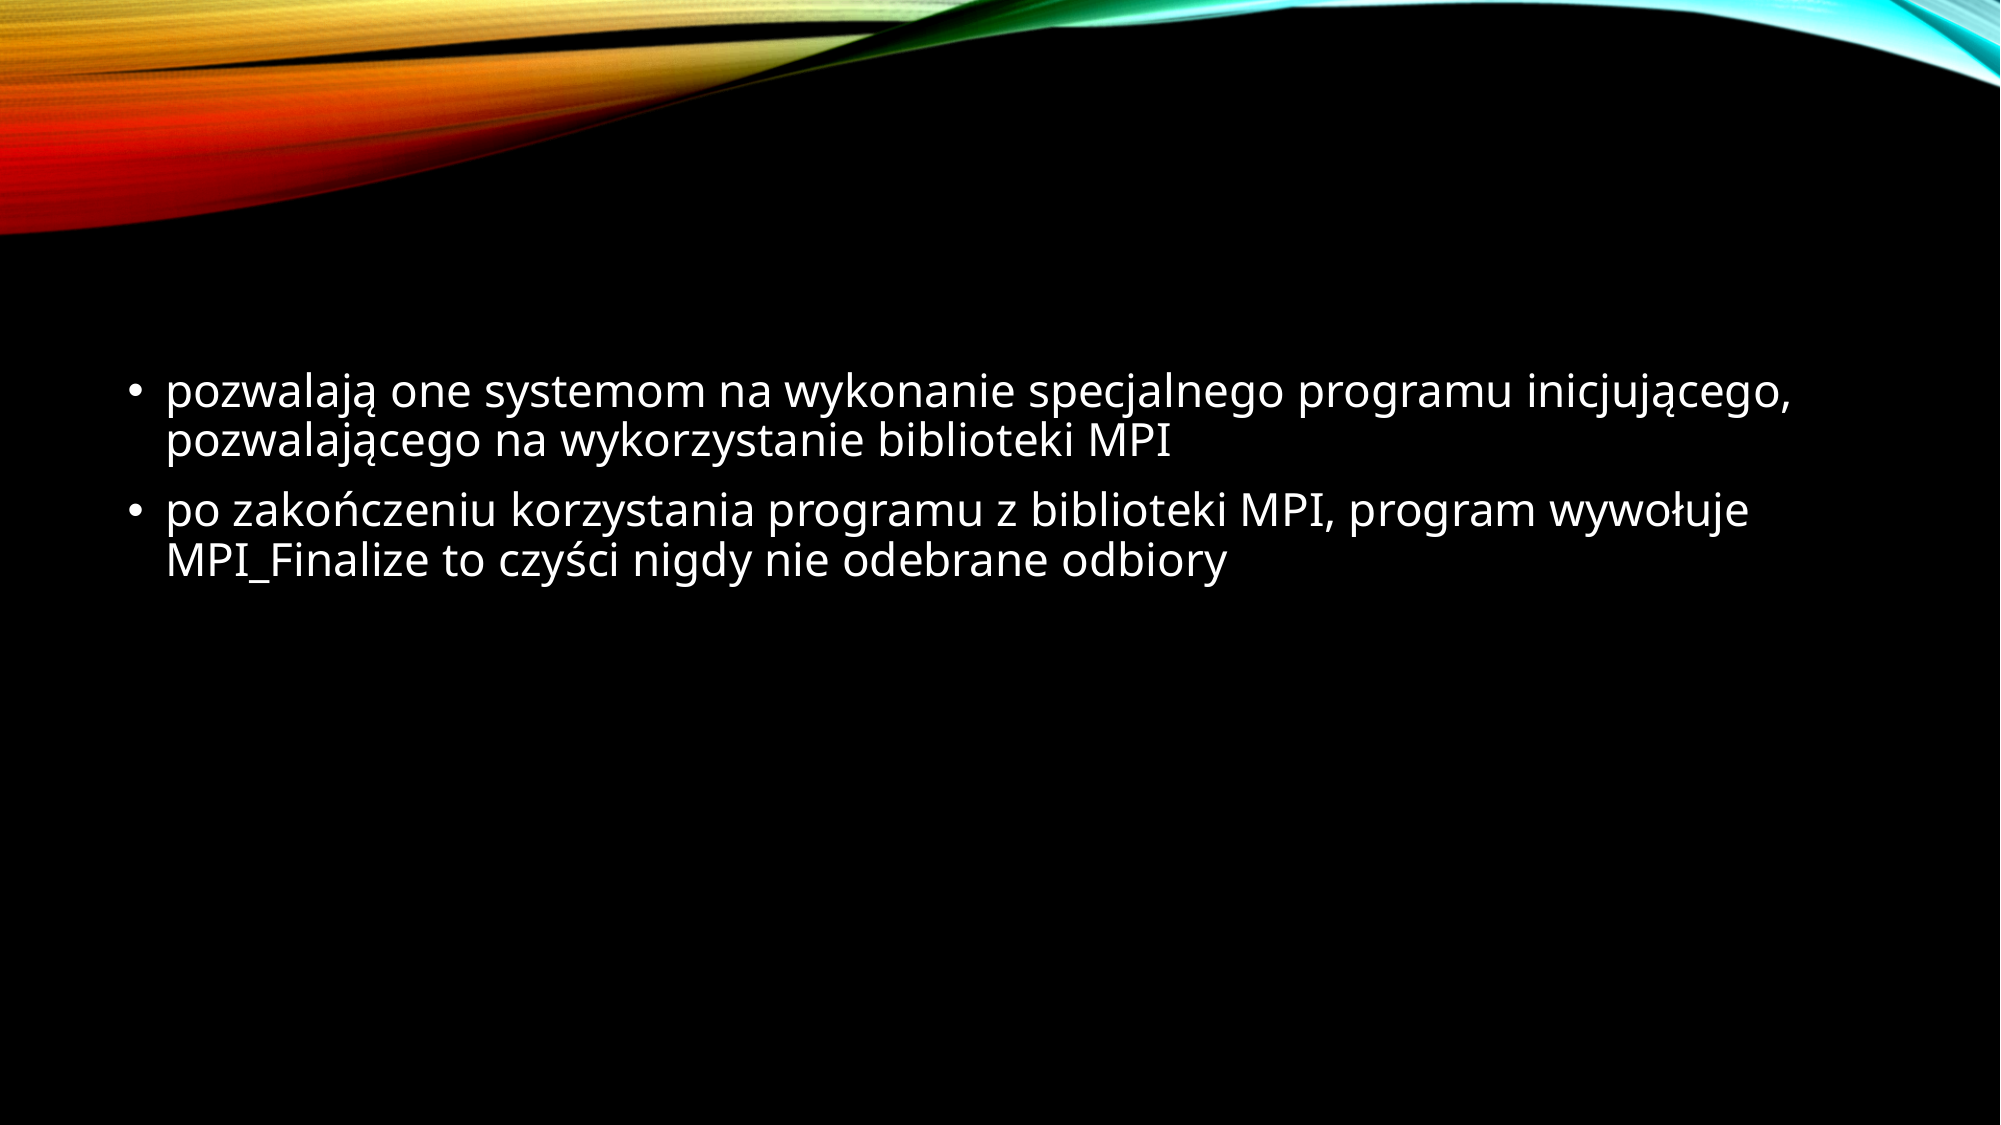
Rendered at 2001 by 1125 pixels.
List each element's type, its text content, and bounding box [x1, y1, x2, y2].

list pozwalają one systemom na wykonanie specjalnego programu inicjującego, pozwalającego na wykorzystanie biblioteki MPI po zakończeniu korzystania programu z biblioteki MPI, program wywołuje MPI_Finalize to czyści nigdy nie odebrane odbiory [112, 360, 1888, 1021]
picture [0, 0, 2000, 237]
